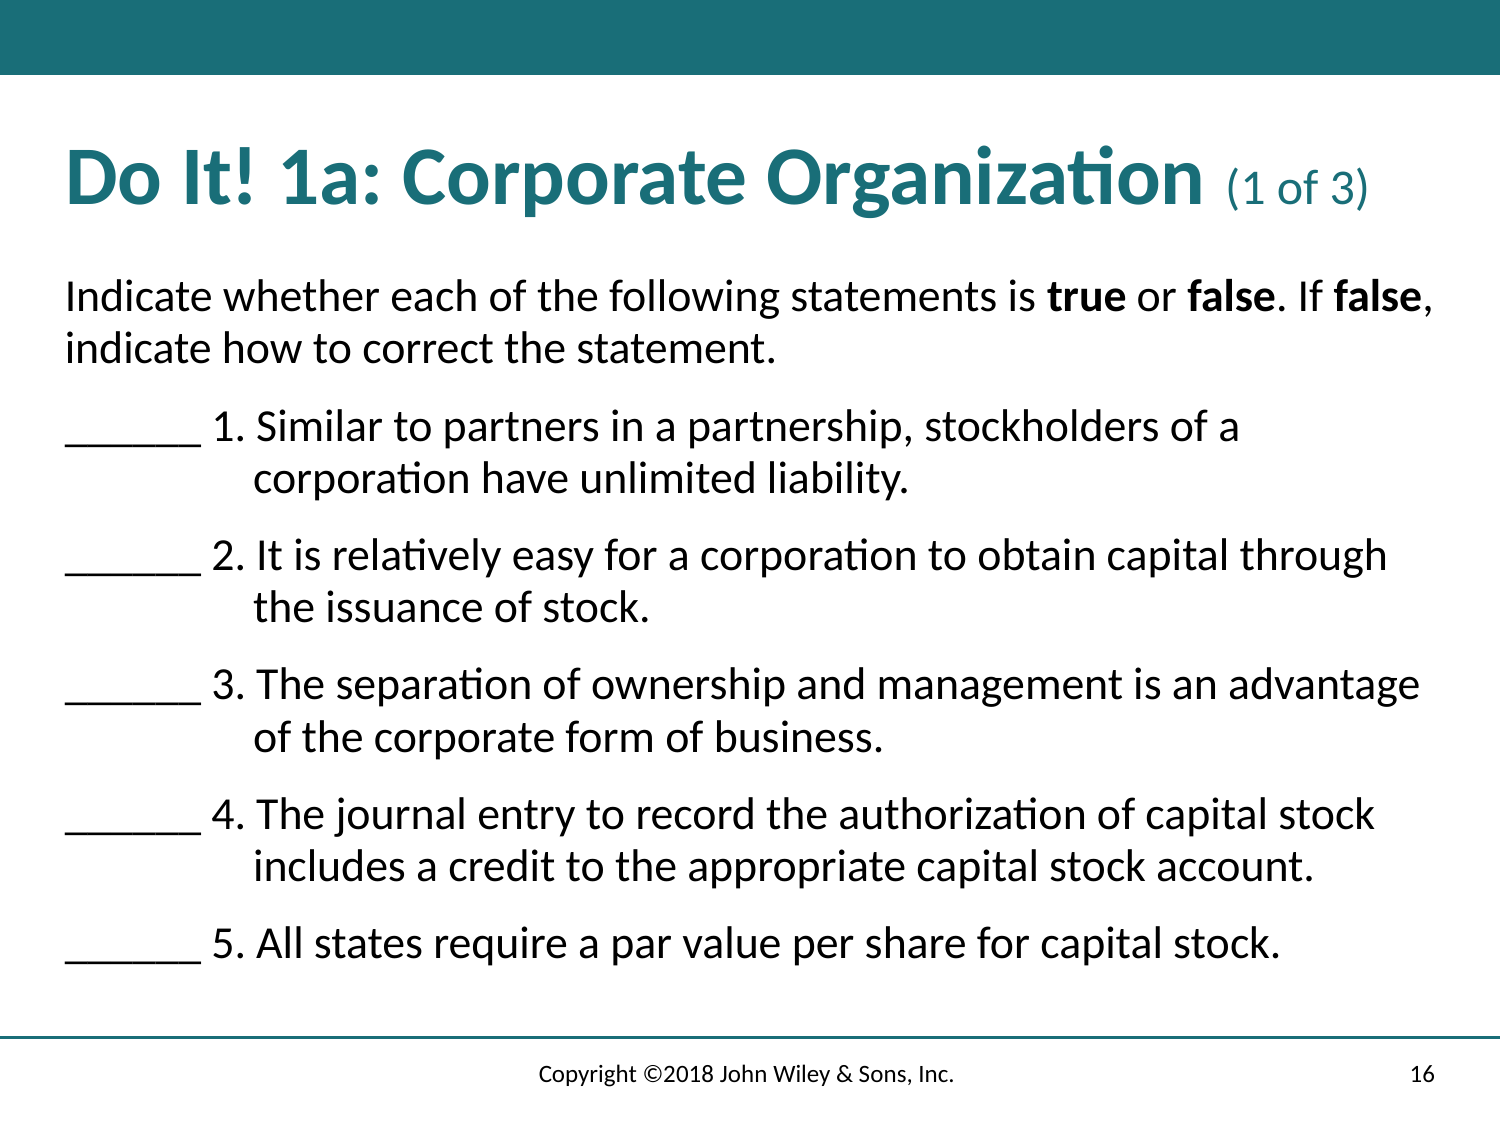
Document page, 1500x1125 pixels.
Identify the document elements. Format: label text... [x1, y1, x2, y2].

footer Copyright ©2018 John Wiley & Sons, Inc. [496, 1042, 1004, 1103]
title Do It! 1a: Corporate Organization (1 of 3) [50, 125, 1450, 238]
list Indicate whether each of the following statements is true or false. If false, indicate how to correct the statement. ______ 1. Similar to partners in a partnership, stockholders of a corporation have unlimited liability. ______ 2. It is relatively easy for a corporation to obtain capital through the issuance of stock. ______ 3. The separation of ownership and management is an advantage of the corporate form of business. ______ 4. The journal entry to record the authorization of capital stock includes a credit to the appropriate capital stock account. ______ 5. All states require a par value per share for capital stock. [50, 262, 1450, 988]
slide_number 16 [1059, 1042, 1450, 1103]
